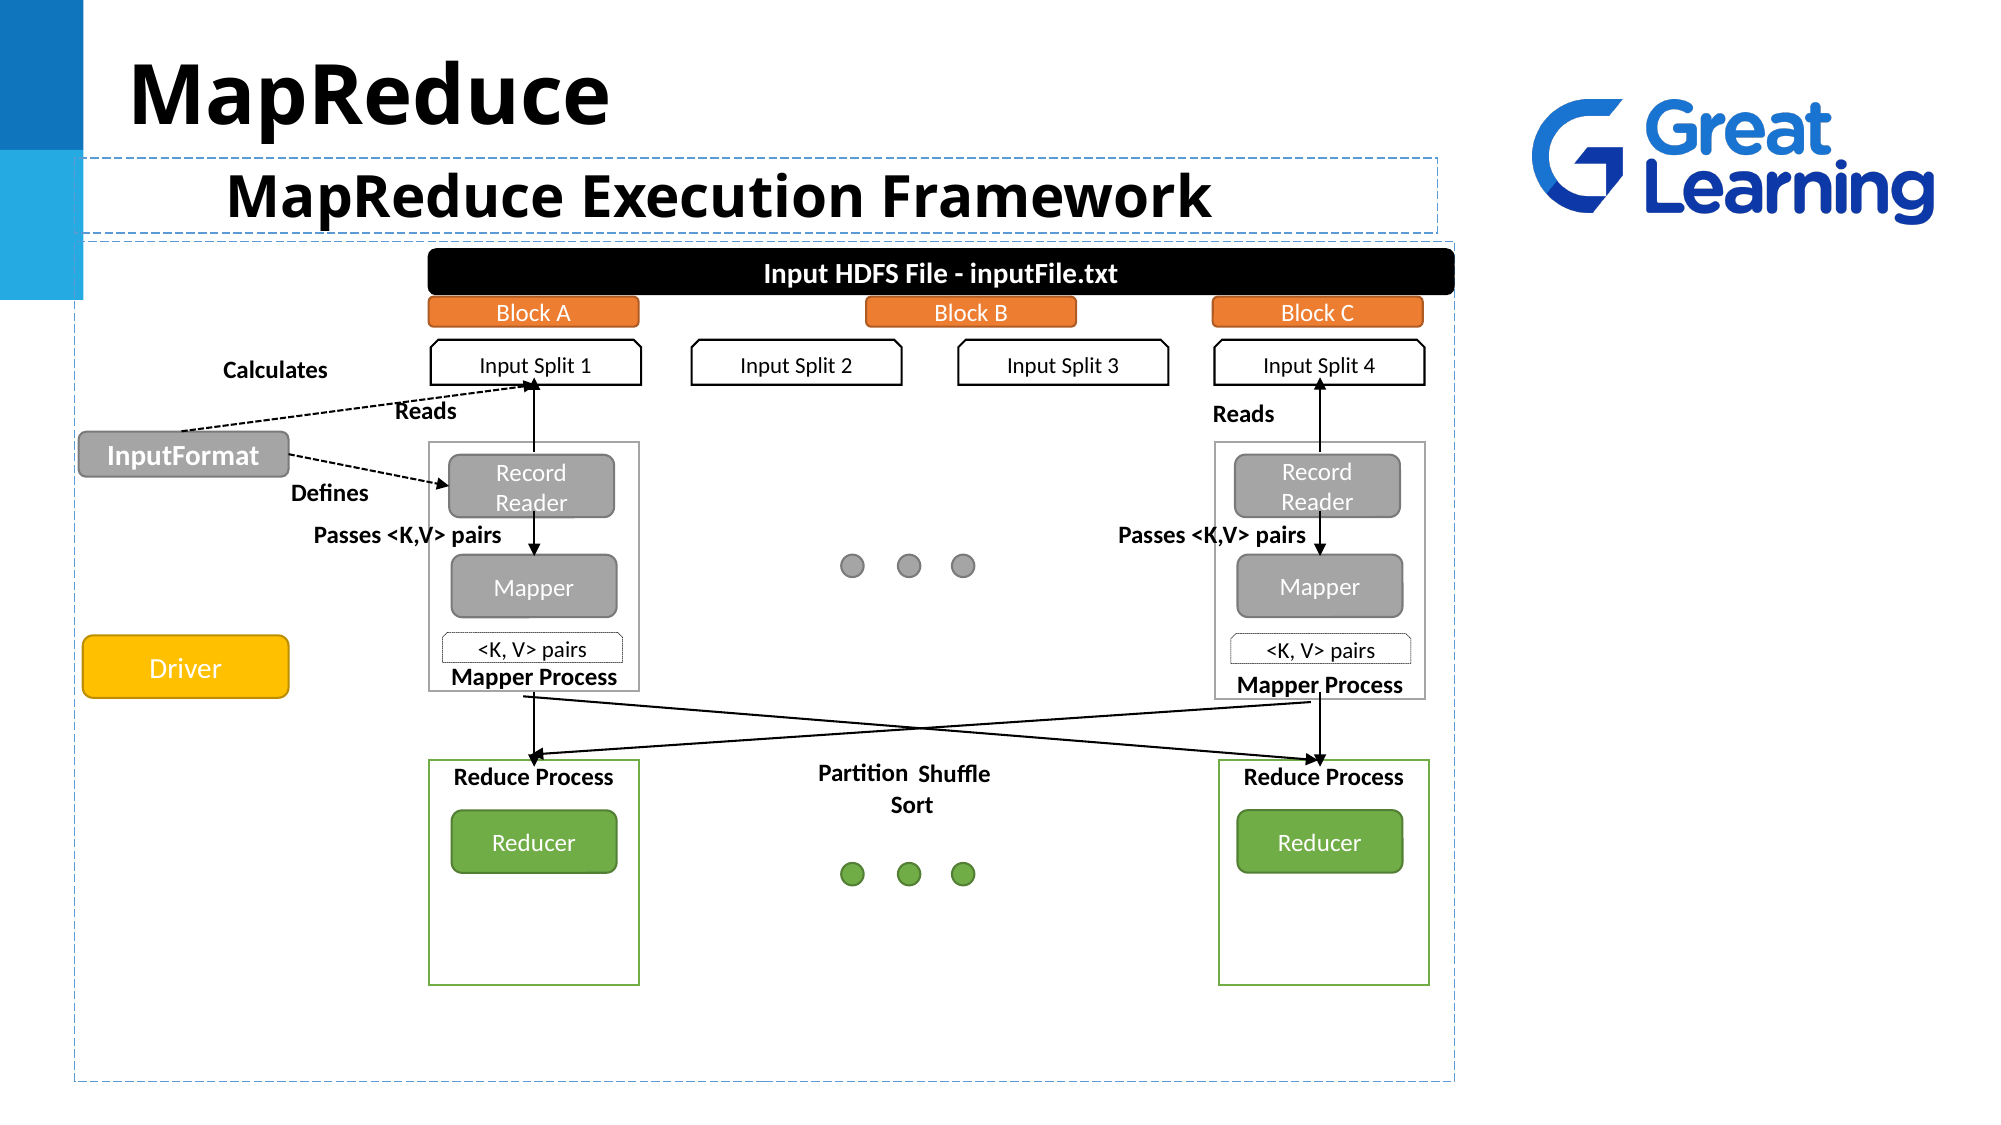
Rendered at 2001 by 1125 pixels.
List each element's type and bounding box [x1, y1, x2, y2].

picture [1532, 99, 1934, 225]
text_box [0, 0, 1456, 1082]
